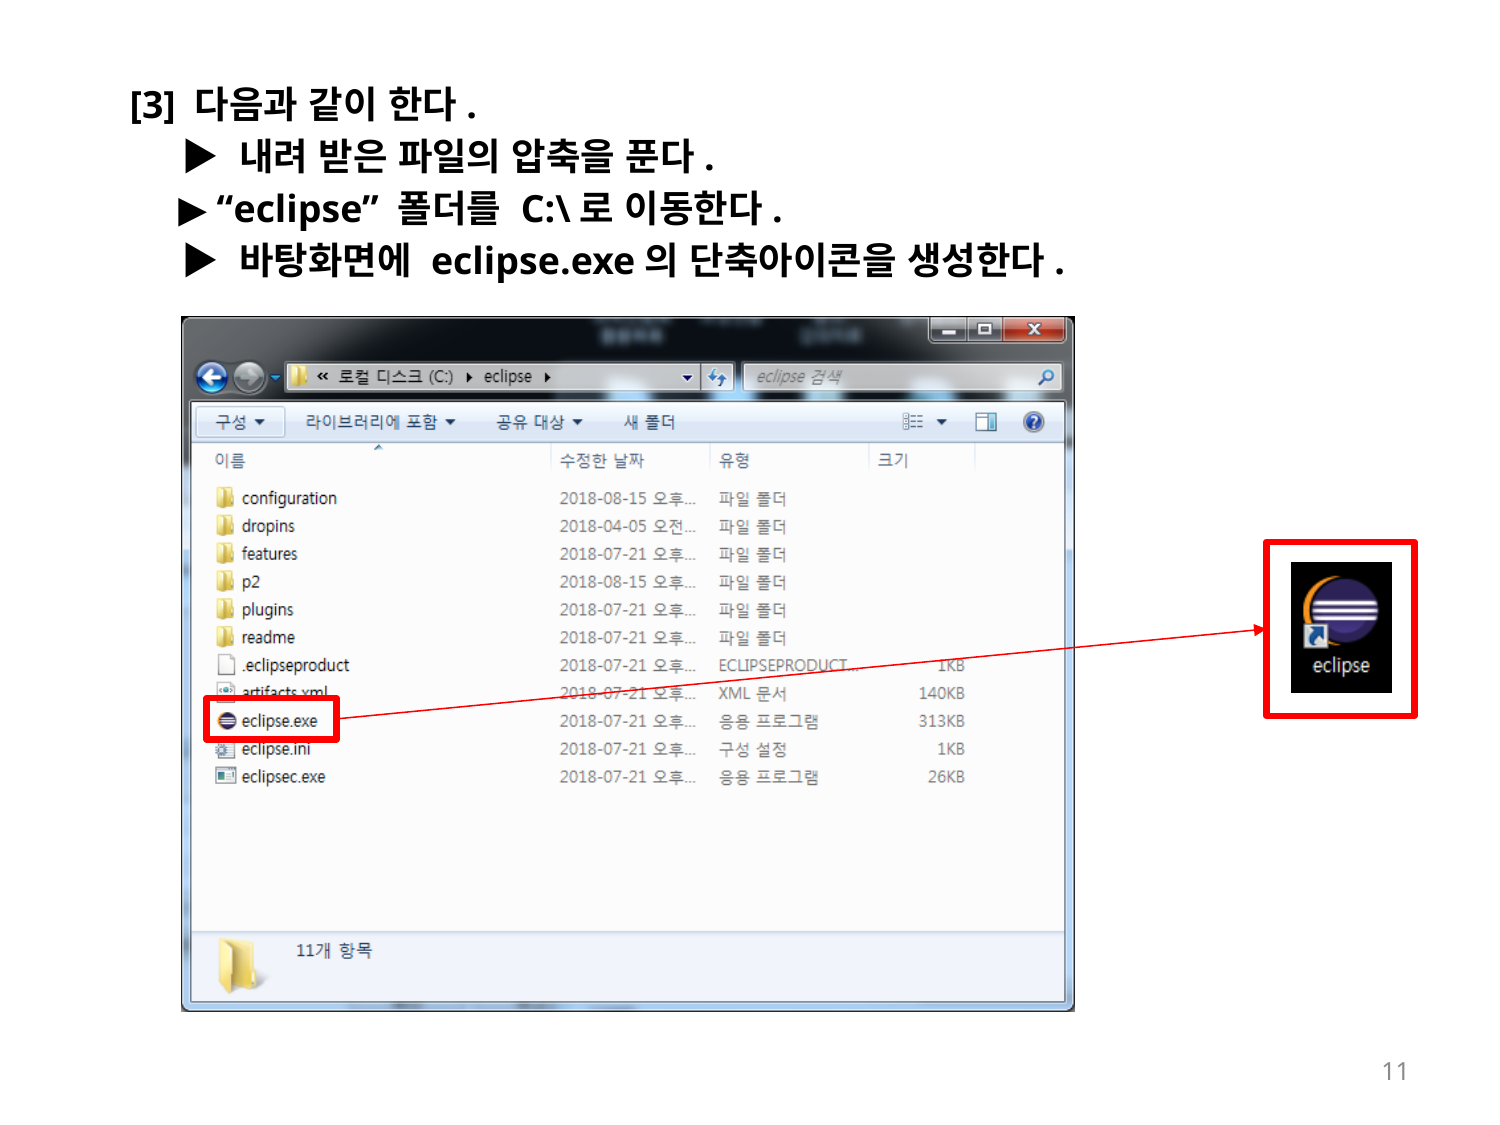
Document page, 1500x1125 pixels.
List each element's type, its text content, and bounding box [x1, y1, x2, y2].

picture [1290, 562, 1392, 693]
text_box [3] 다음과 같이 한다. ▶ 내려 받은 파일의 압축을 푼다. ▶ “eclipse” 폴더를 C:\로 이동한다. ▶ 바탕화면에 eclipse.exe의 단축아이콘을 생성한다. [113, 64, 1399, 287]
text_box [336, 628, 1267, 720]
text_box [1264, 540, 1417, 718]
slide_number 11 [1074, 1042, 1425, 1103]
picture [181, 316, 1076, 1012]
